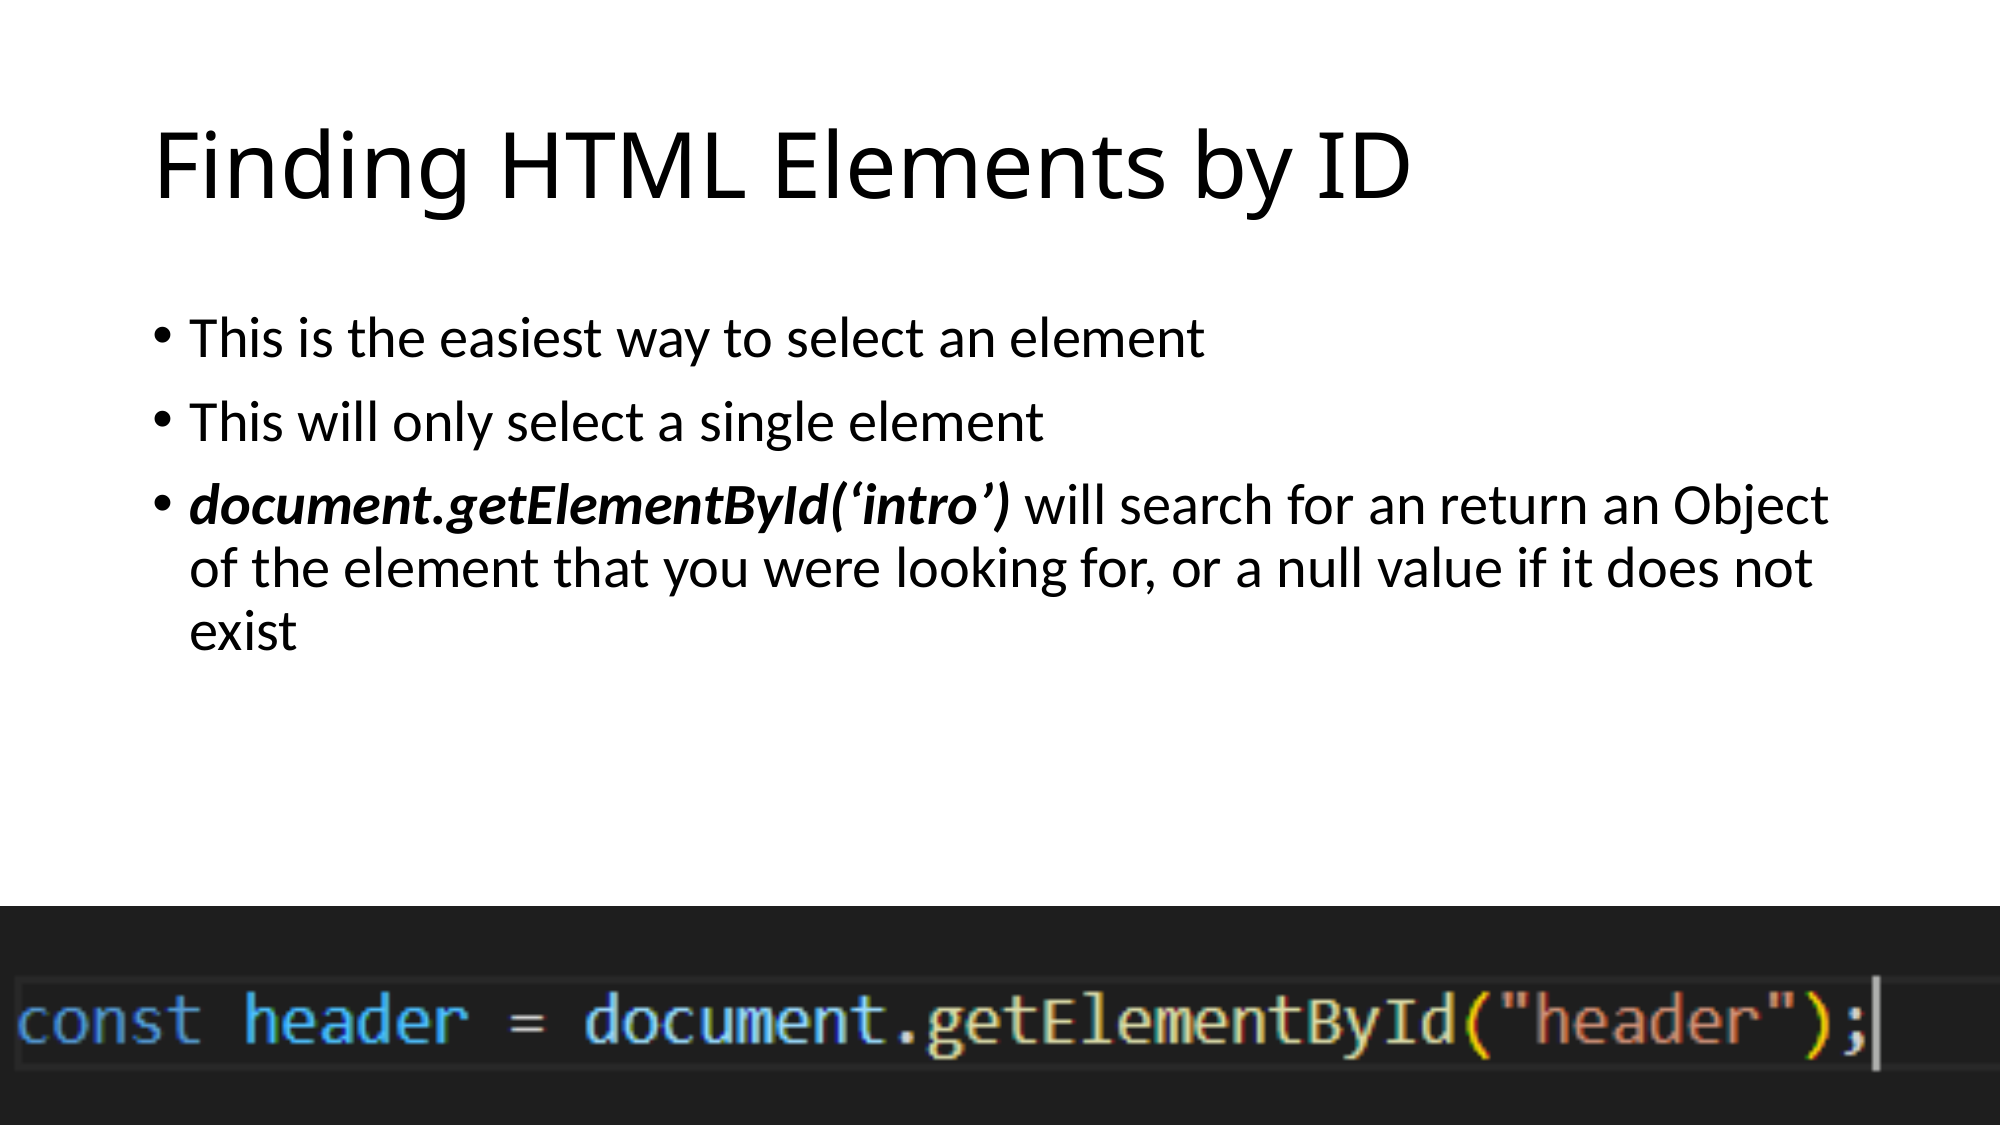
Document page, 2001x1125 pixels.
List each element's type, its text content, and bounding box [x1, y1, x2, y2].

picture [0, 906, 2000, 1125]
title Finding HTML Elements by ID [137, 59, 1863, 278]
list This is the easiest way to select an element This will only select a single element document.getElementById(‘intro’) will search for an return an Object of the element that you were looking for, or a null value if it does not exist [137, 299, 1863, 906]
